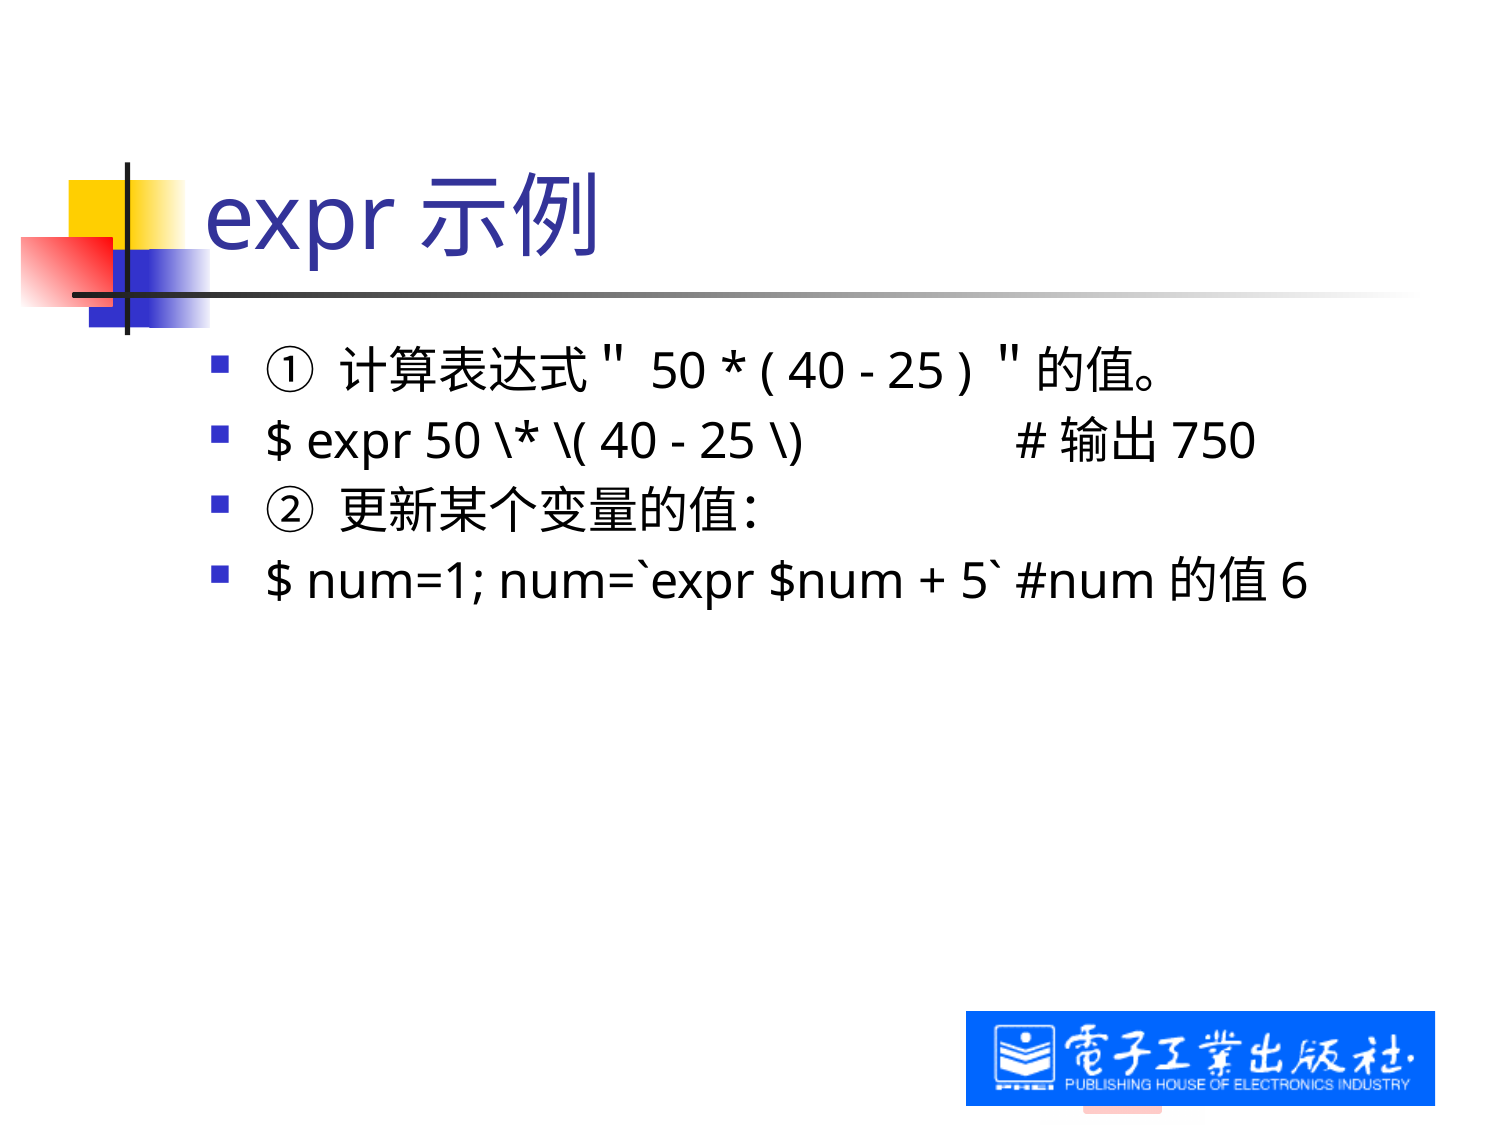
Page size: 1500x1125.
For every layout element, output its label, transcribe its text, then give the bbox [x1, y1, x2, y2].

picture [966, 1010, 1436, 1125]
title expr示例 [188, 34, 1468, 276]
list ① 计算表达式＂50 * ( 40 - 25 )＂的值。 $ expr 50 \* \( 40 - 25 \) #输出750 ② 更新某个变量的值： $ num=1; num=`expr $num + 5` #num的值6 [193, 330, 1470, 1007]
